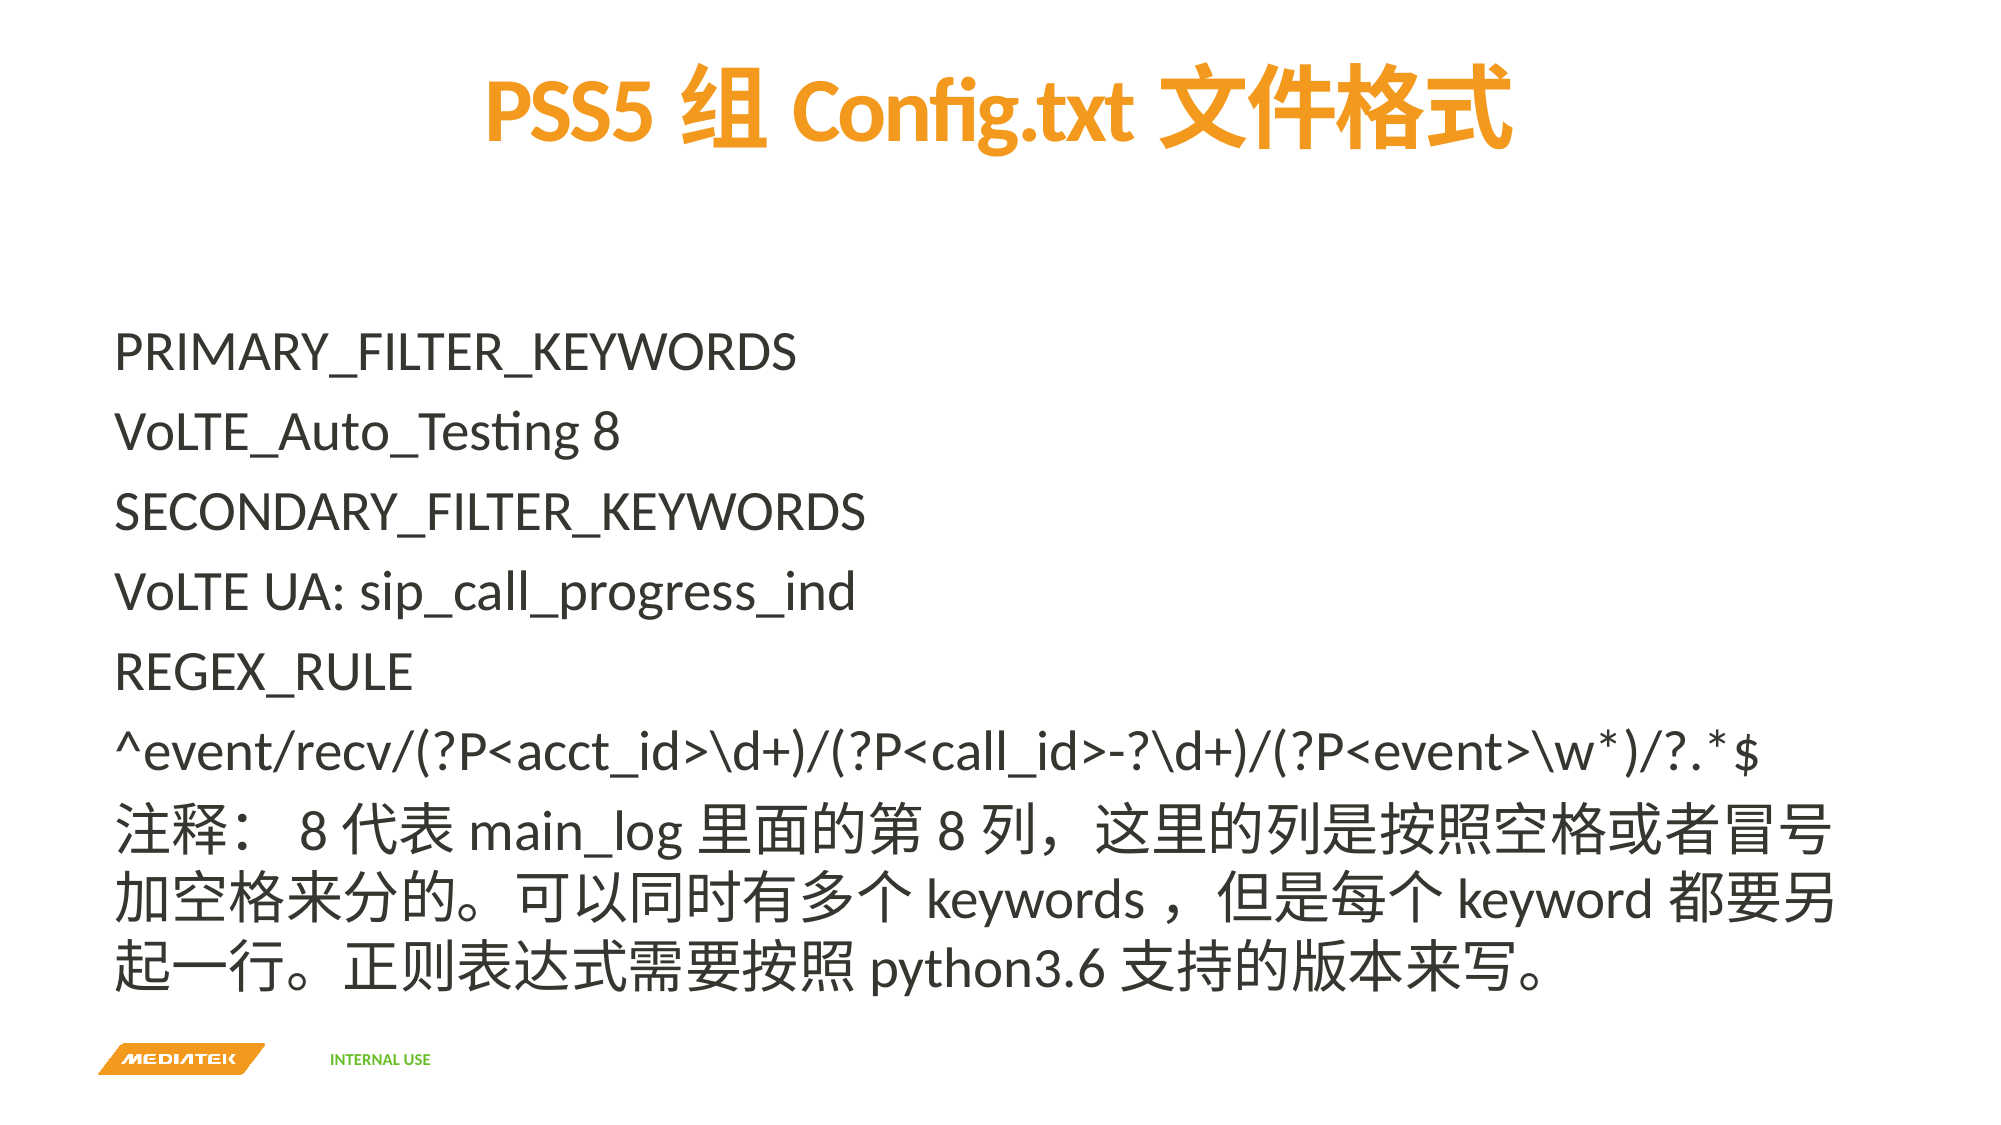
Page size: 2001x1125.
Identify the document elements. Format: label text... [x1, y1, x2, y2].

picture [98, 1043, 265, 1075]
title PSS5组Config.txt文件格式 [99, 70, 1900, 280]
list PRIMARY_FILTER_KEYWORDS VoLTE_Auto_Testing 8 SECONDARY_FILTER_KEYWORDS VoLTE UA: sip_call_progress_ind REGEX_RULE ^event/recv/(?P<acct_id>\d+)/(?P<call_id>-?\d+)/(?P<event>\w*)/?.*$ 注释：8代表main_log里面的第8列，这里的列是按照空格或者冒号加空格来分的。可以同时有多个keywords，但是每个keyword都要另起一行。正则表达式需要按照python3.6支持的版本来写。 [99, 306, 1900, 1010]
